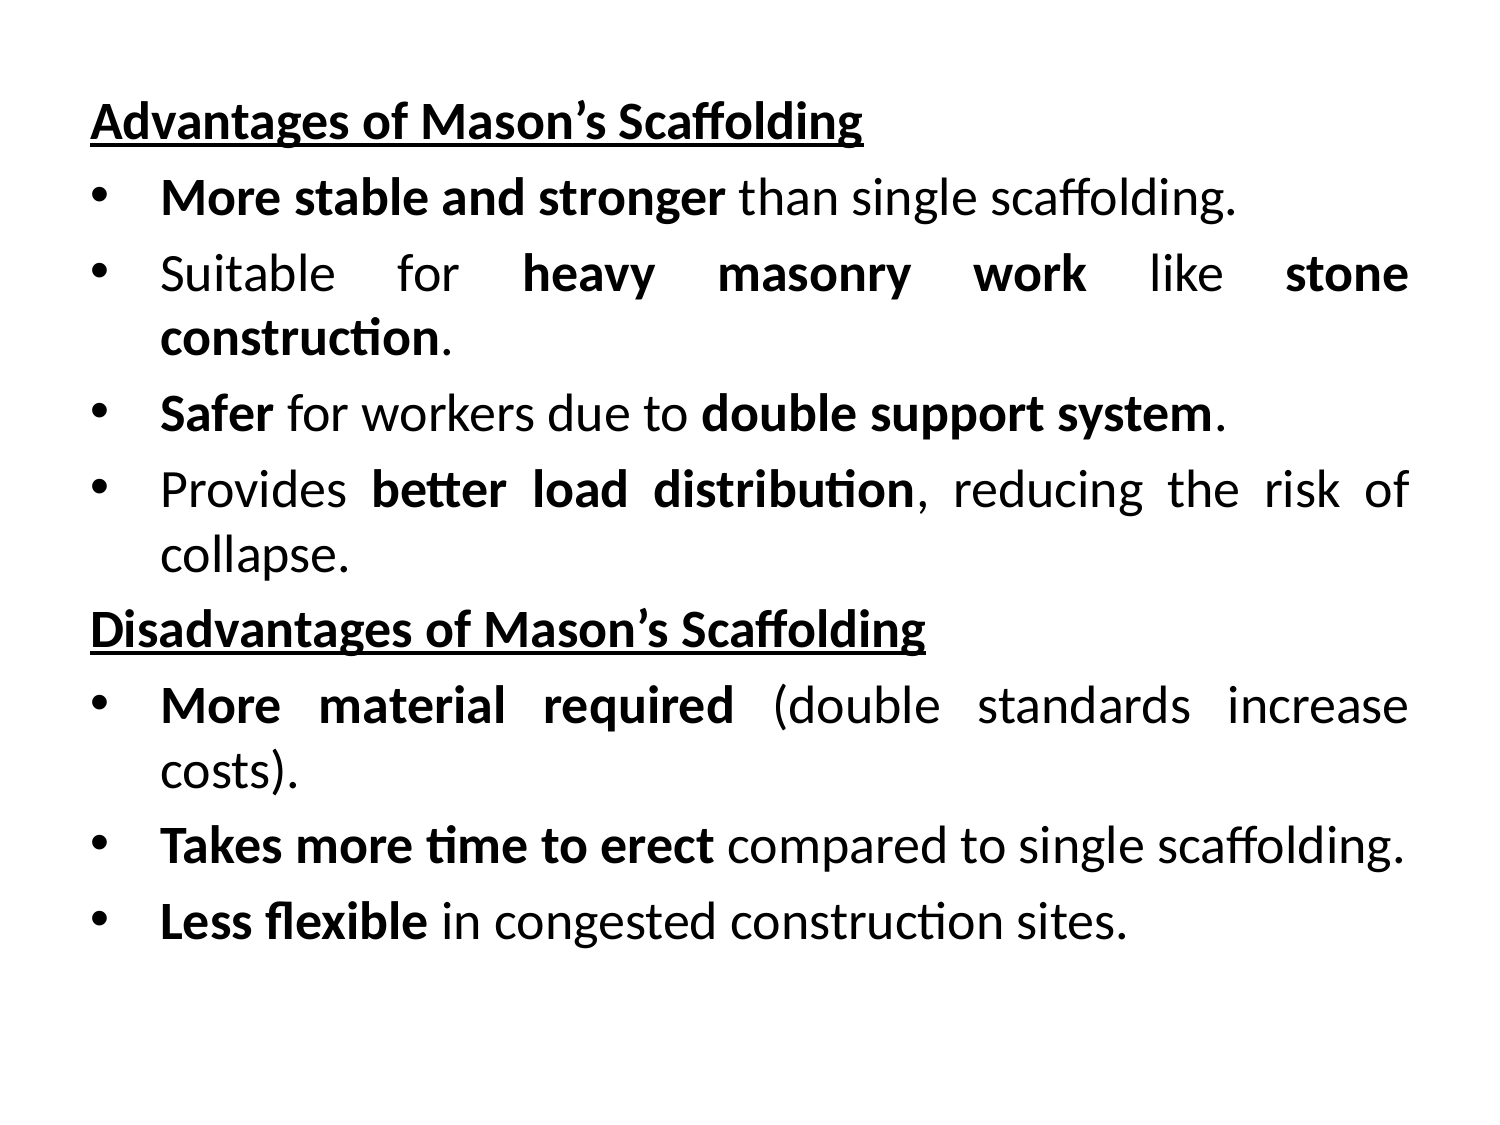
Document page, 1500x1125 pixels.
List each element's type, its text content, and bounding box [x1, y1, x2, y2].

list Advantages of Mason’s Scaffolding More stable and stronger than single scaffolding. Suitable for heavy masonry work like stone construction. Safer for workers due to double support system. Provides better load distribution, reducing the risk of collapse. Disadvantages of Mason’s Scaffolding More material required (double standards increase costs). Takes more time to erect compared to single scaffolding. Less flexible in congested construction sites. [75, 78, 1425, 1005]
